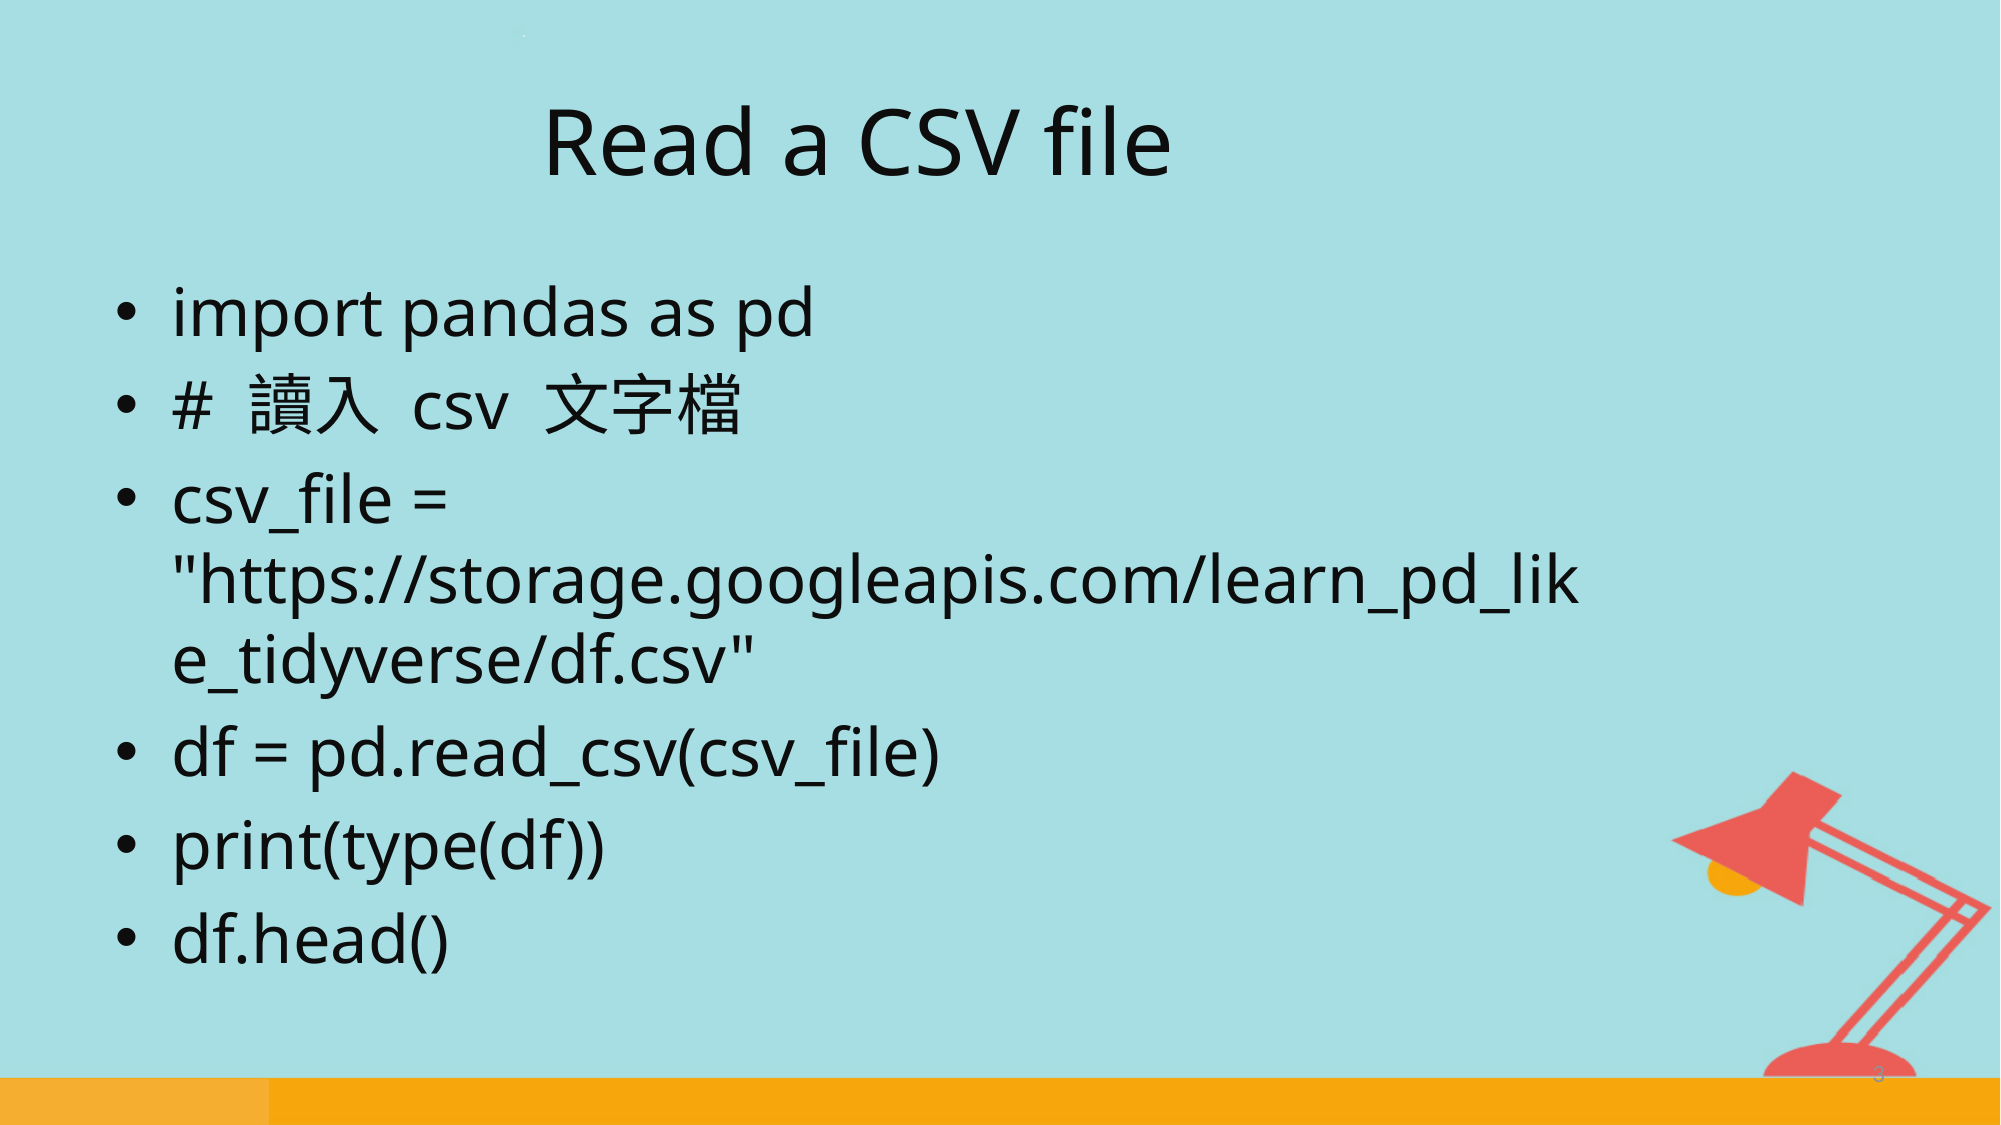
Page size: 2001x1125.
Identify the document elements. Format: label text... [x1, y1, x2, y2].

list import pandas as pd # 讀入 csv 文字檔 csv_file = "https://storage.googleapis.com/learn_pd_like_tidyverse/df.csv" df = pd.read_csv(csv_file) print(type(df)) df.head() [99, 262, 1617, 1005]
slide_number 3 [1433, 1042, 1900, 1103]
picture [0, 0, 2001, 1125]
title Read a CSV file [99, 45, 1617, 233]
